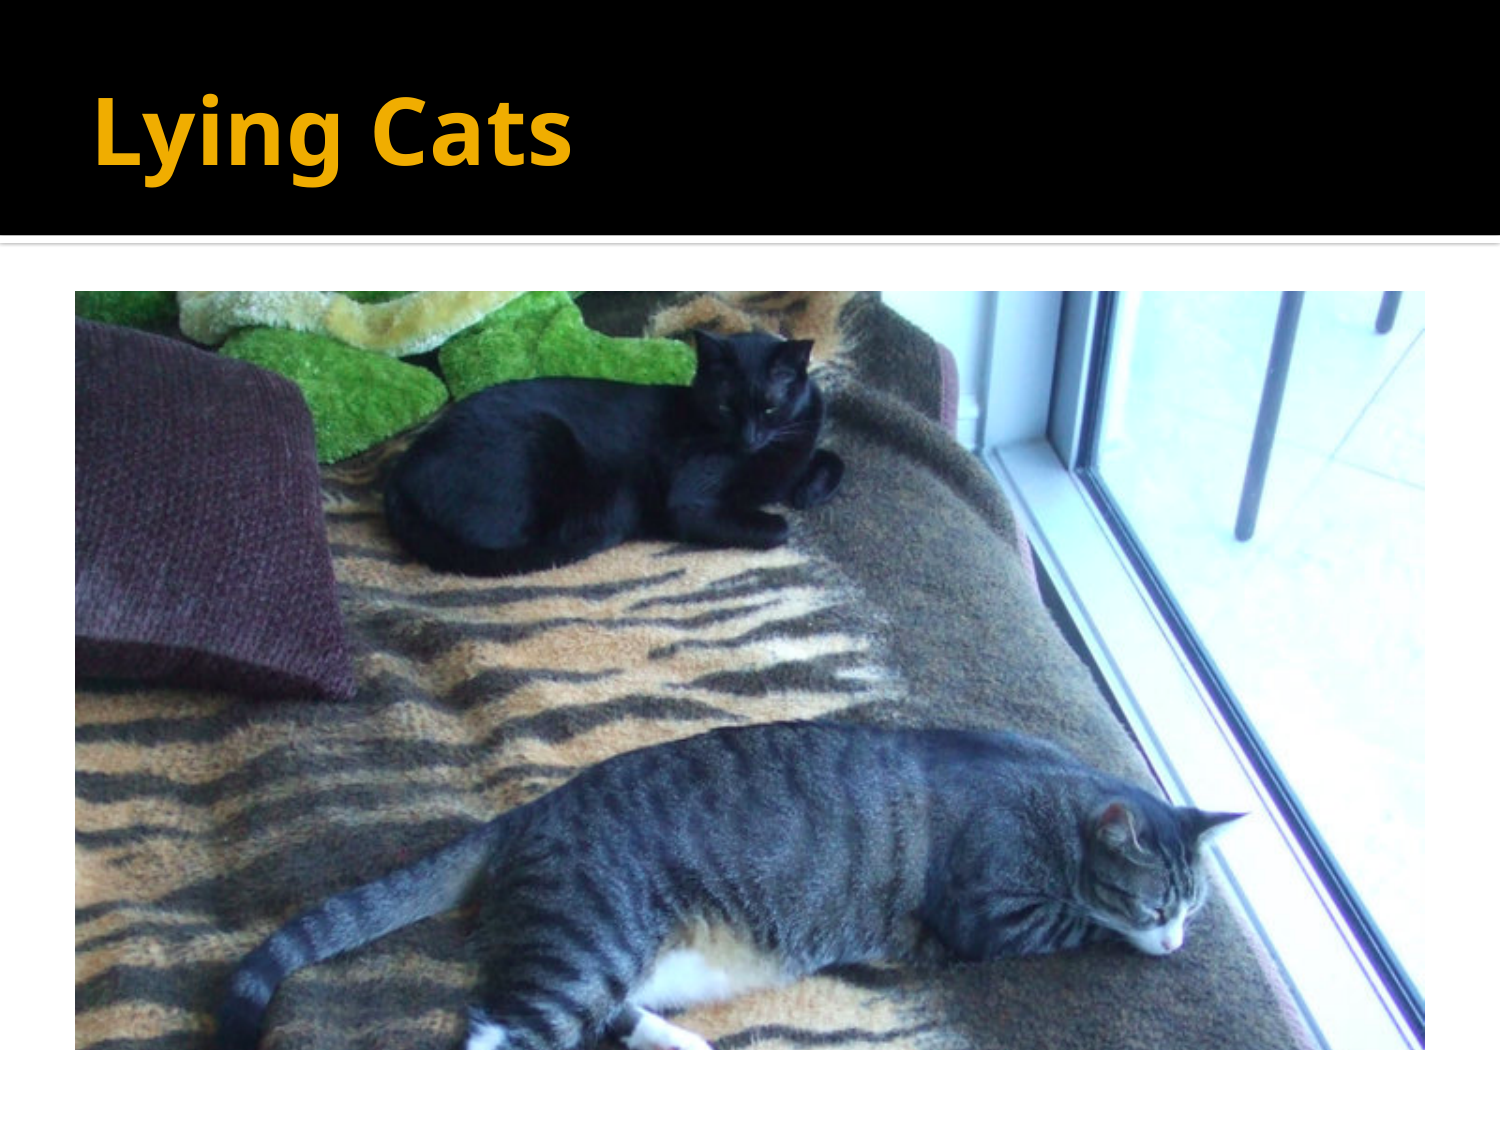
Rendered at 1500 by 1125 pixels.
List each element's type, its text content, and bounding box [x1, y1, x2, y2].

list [74, 291, 1425, 1050]
title Lying Cats [75, 25, 1425, 231]
